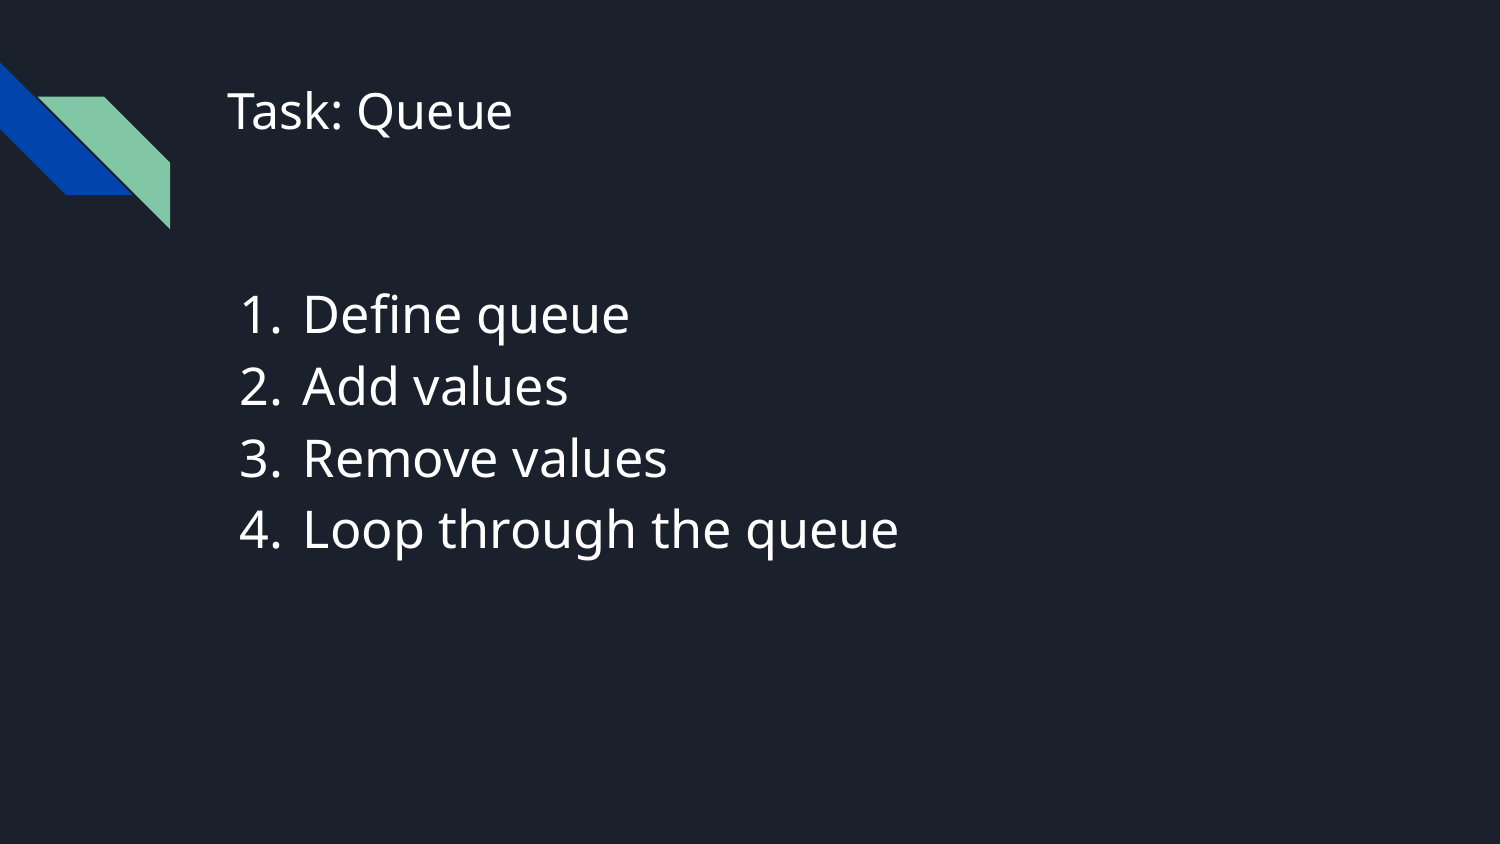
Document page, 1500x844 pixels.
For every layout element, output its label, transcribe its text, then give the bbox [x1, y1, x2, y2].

title Task: Queue [212, 64, 1368, 215]
list Define queue Add values Remove values Loop through the queue [212, 257, 1368, 735]
